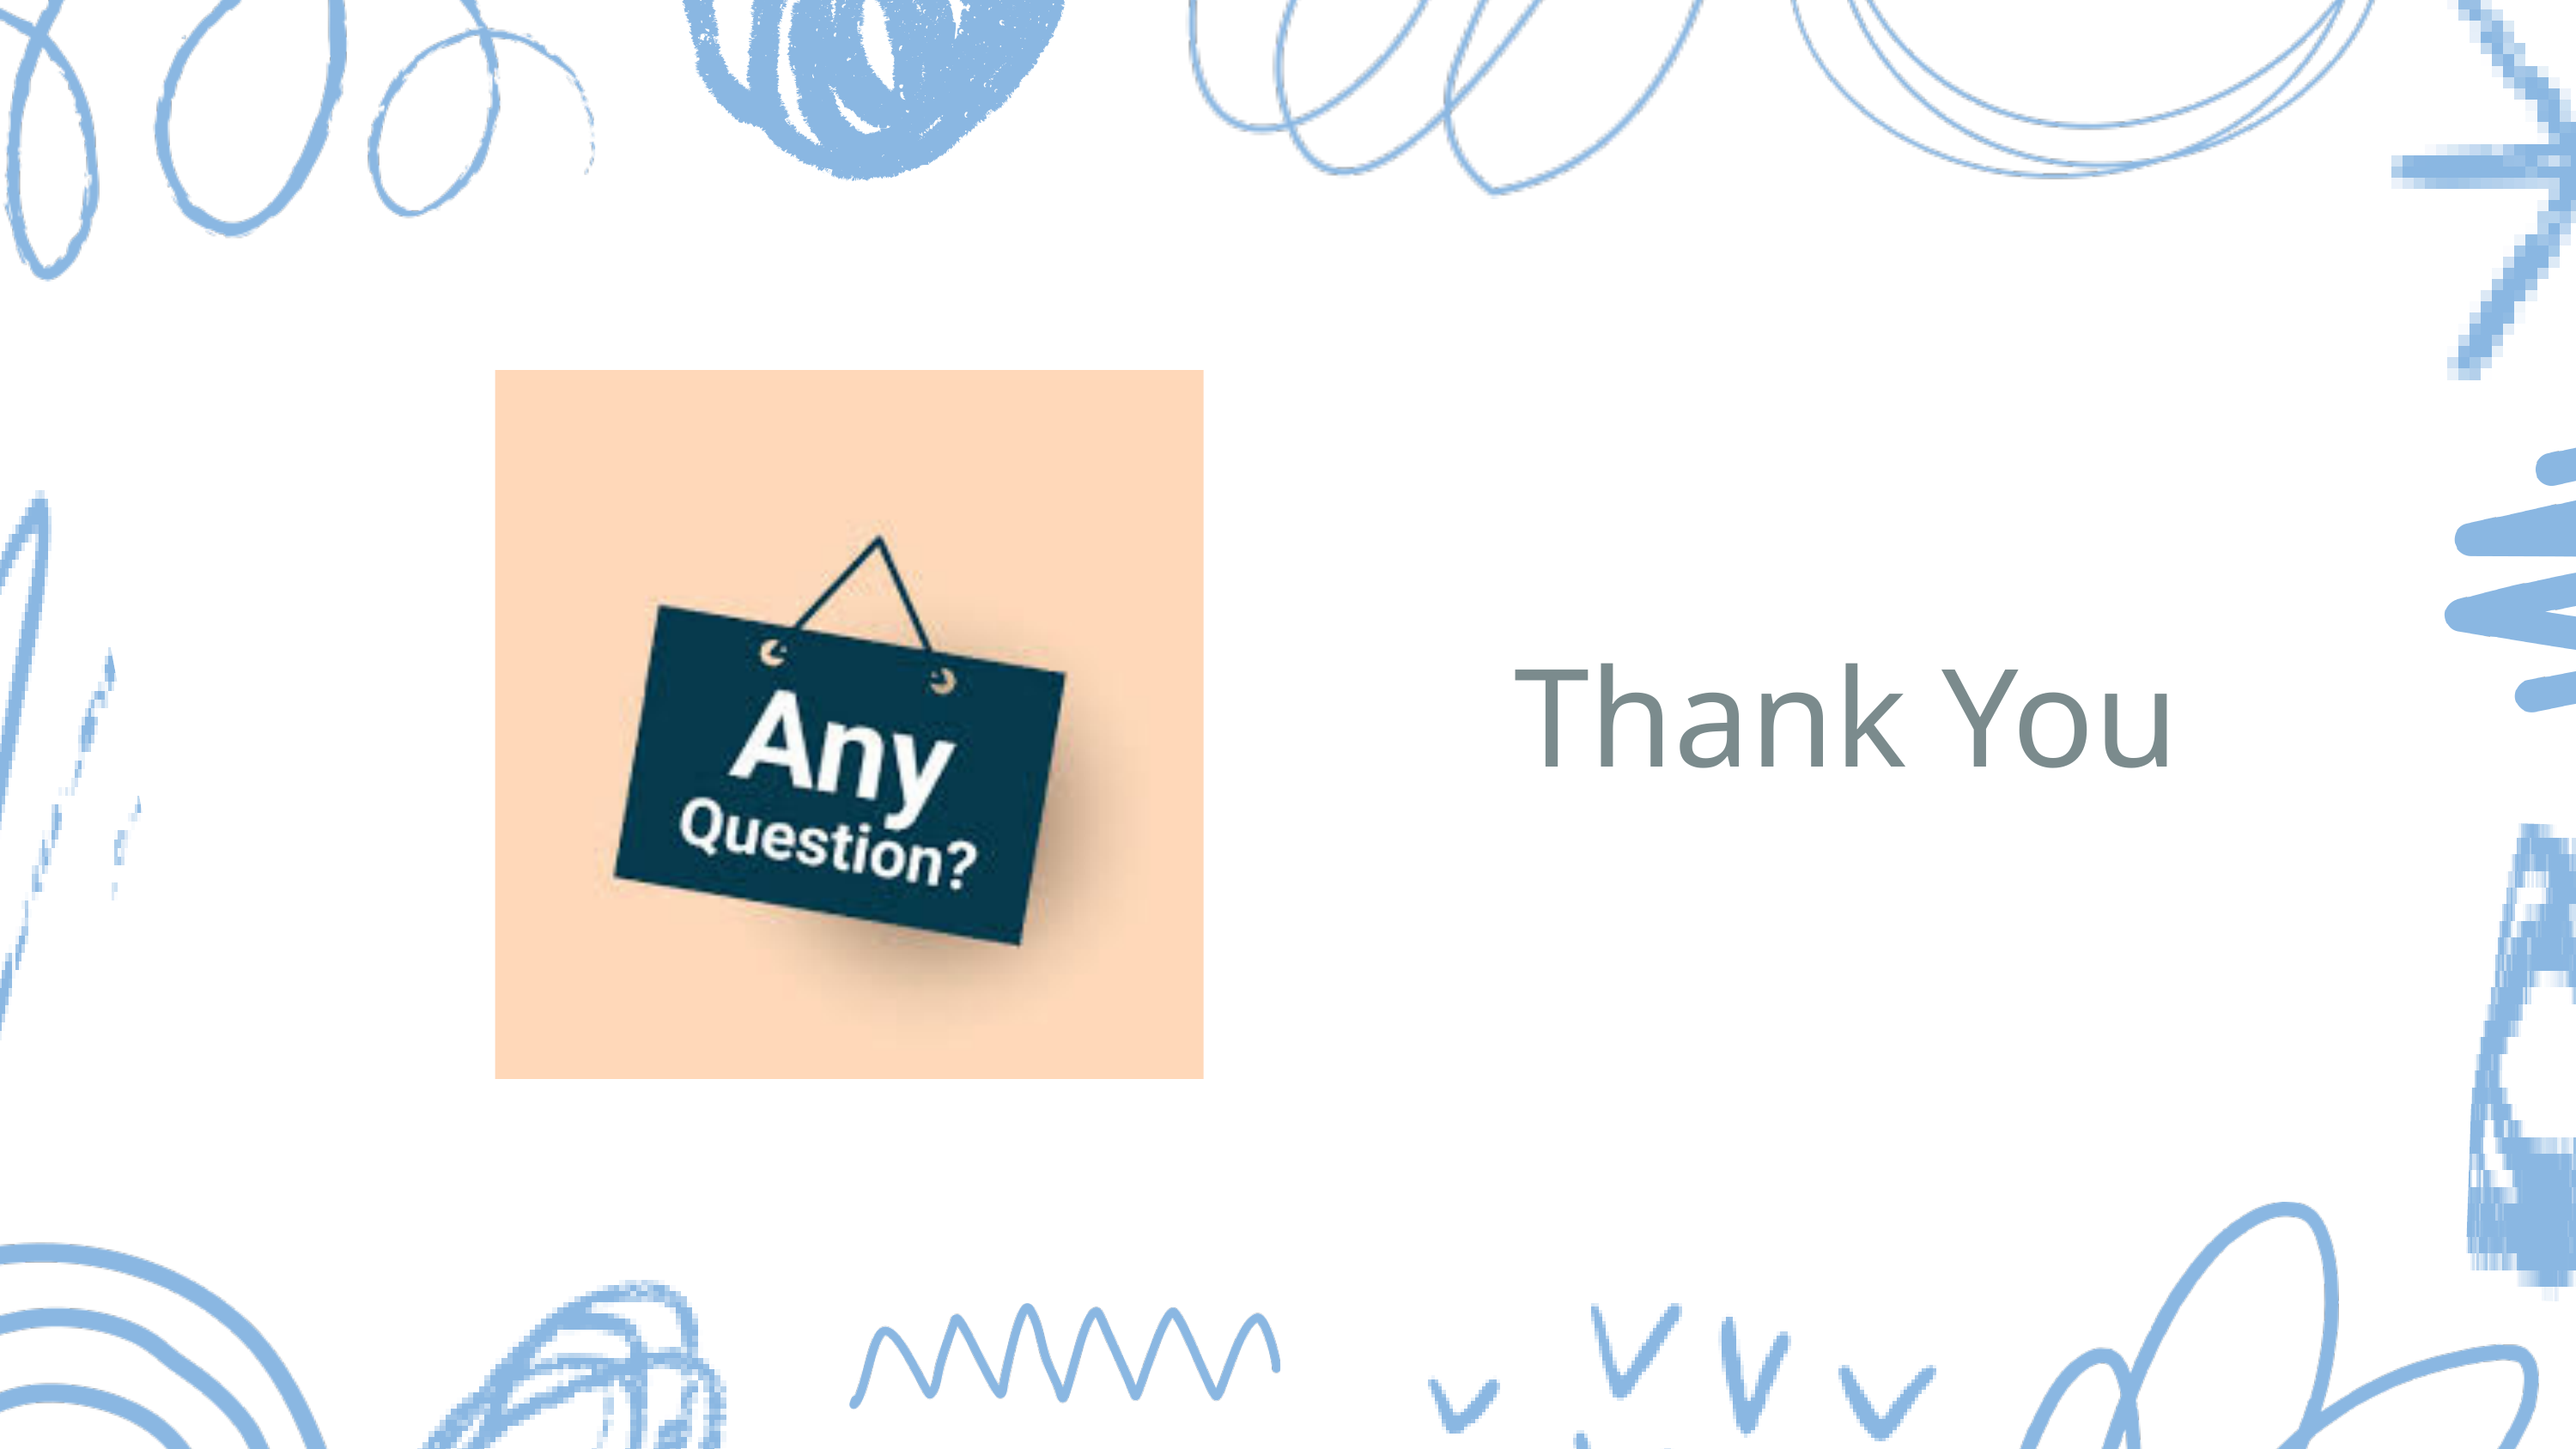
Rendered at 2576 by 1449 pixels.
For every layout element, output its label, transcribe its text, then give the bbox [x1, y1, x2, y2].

text_box [2391, 0, 2576, 380]
text_box [495, 370, 1204, 1079]
text_box [2431, 380, 2576, 822]
text_box [1428, 1303, 2002, 1449]
text_box [361, 1280, 726, 1449]
text_box [0, 0, 596, 282]
text_box [2464, 822, 2576, 1302]
text_box [0, 333, 181, 1046]
text_box Thank You [1500, 603, 2193, 794]
text_box [849, 1303, 1281, 1410]
text_box [0, 1213, 362, 1449]
text_box [2002, 1202, 2576, 1449]
text_box [1818, 0, 2391, 183]
text_box [680, 0, 1089, 183]
text_box [1043, 0, 1818, 200]
